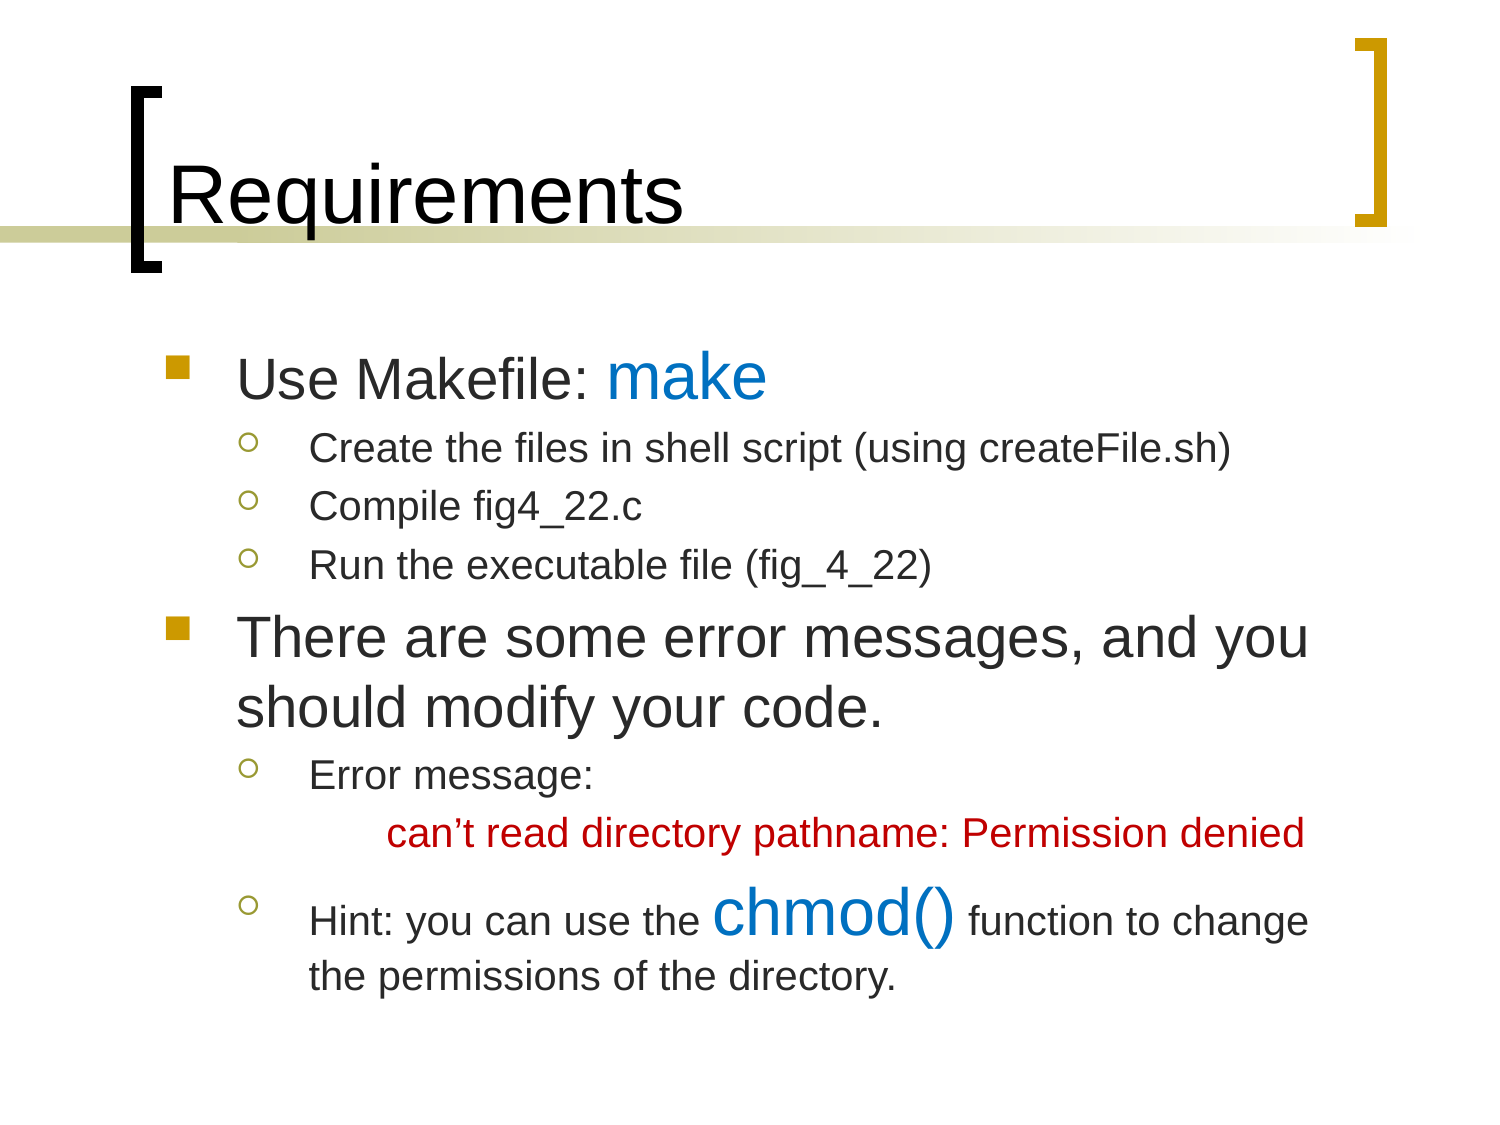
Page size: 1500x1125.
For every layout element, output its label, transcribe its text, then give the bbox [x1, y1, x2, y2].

list Use Makefile: make Create the files in shell script (using createFile.sh) Compile fig4_22.c Run the executable file (fig_4_22) There are some error messages, and you should modify your code. Error message: can’t read directory pathname: Permission denied Hint: you can use the chmod() function to change the permissions of the directory. [147, 324, 1353, 1083]
title Requirements [152, 15, 1328, 248]
